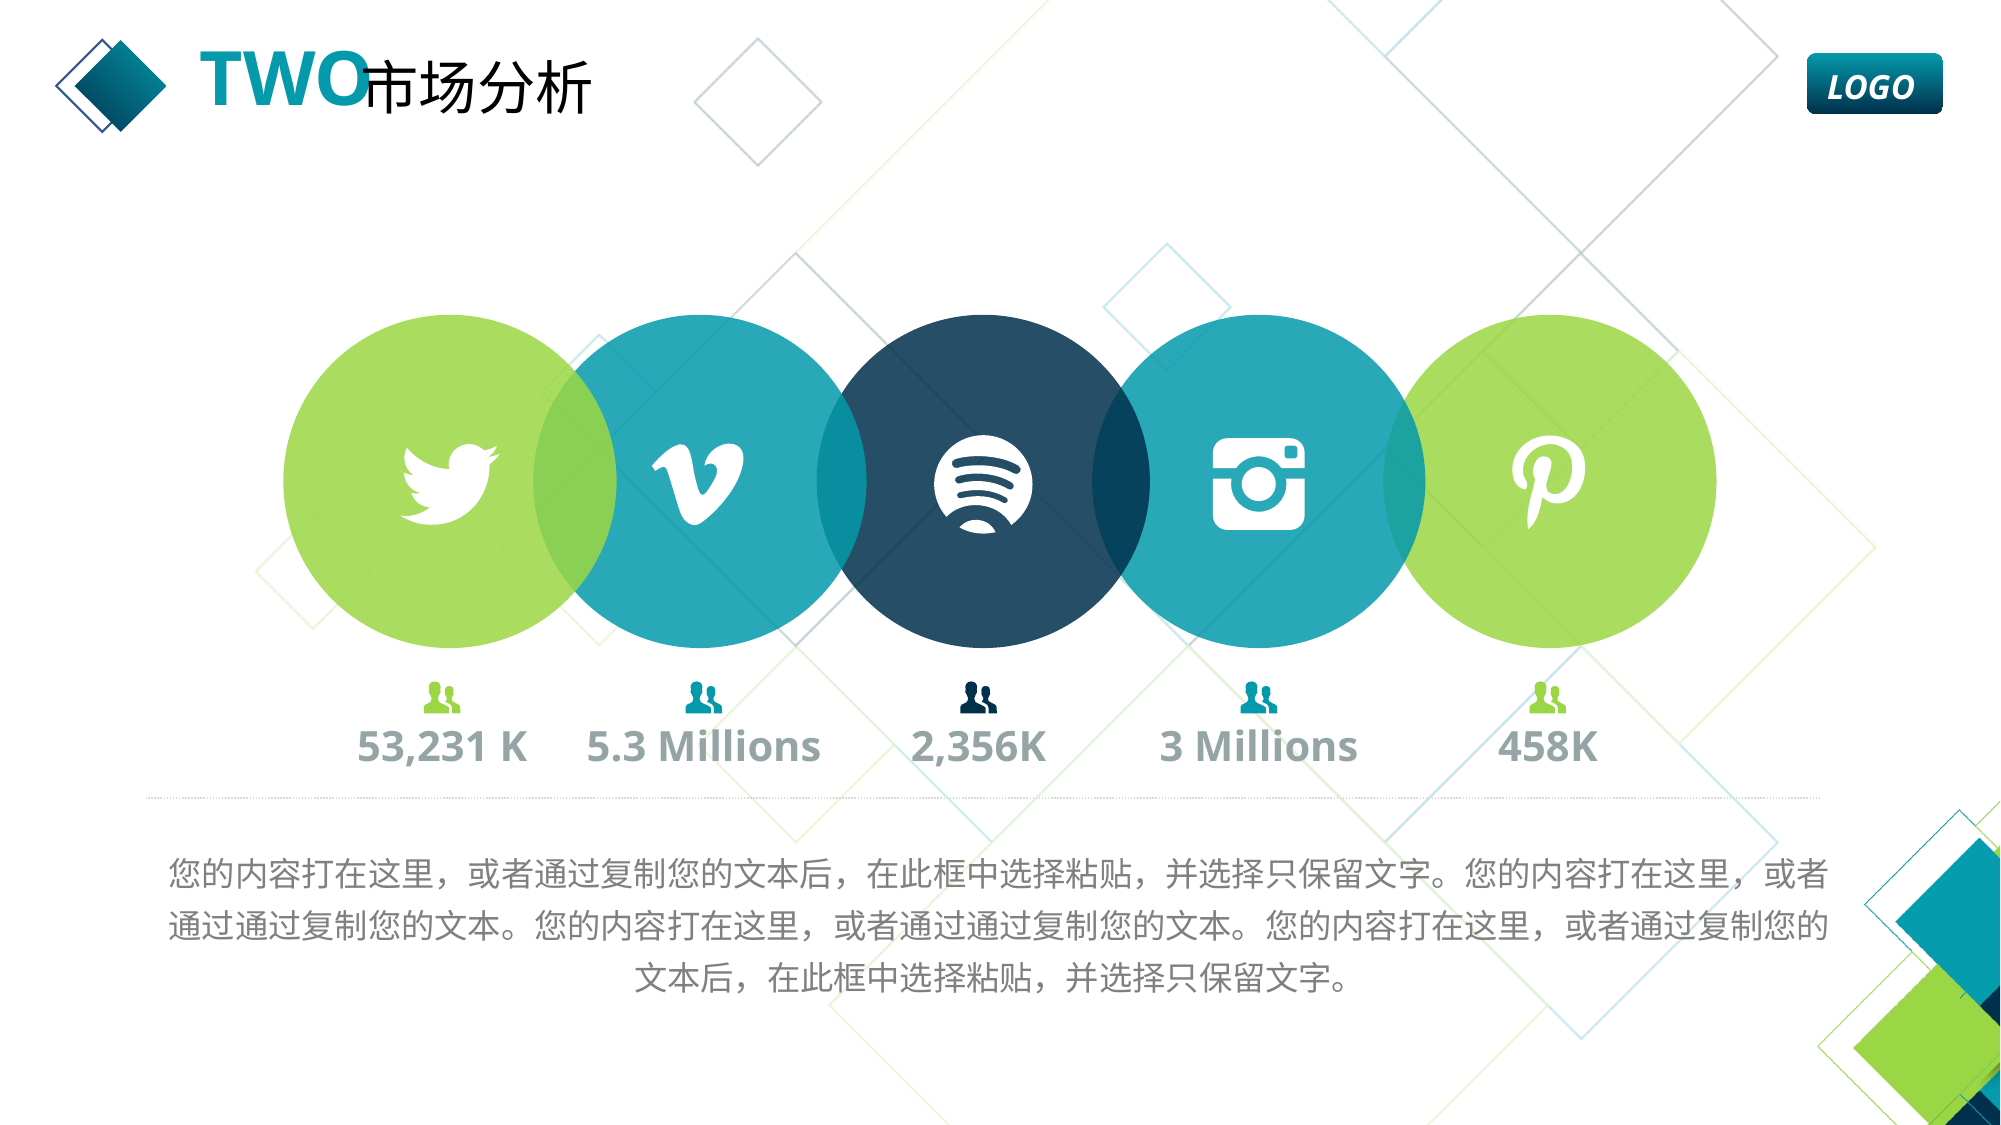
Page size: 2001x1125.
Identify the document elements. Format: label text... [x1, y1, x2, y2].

text_box 458K [1498, 719, 1598, 770]
text_box 3 Millions [1159, 719, 1359, 770]
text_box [1150, 314, 1426, 649]
text_box [1240, 681, 1267, 714]
text_box 53,231 K [357, 719, 528, 770]
text_box 5.3 Millions [586, 719, 822, 770]
text_box [423, 681, 450, 714]
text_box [184, 23, 976, 130]
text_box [283, 314, 617, 649]
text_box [1426, 314, 1717, 649]
text_box [1529, 681, 1555, 714]
text_box [960, 681, 986, 714]
text_box [981, 686, 997, 714]
text_box [706, 686, 723, 714]
text_box [444, 686, 461, 714]
text_box [1550, 686, 1567, 714]
text_box [685, 681, 711, 714]
text_box 您的内容打在这里，或者通过复制您的文本后，在此框中选择粘贴，并选择只保留文字。您的内容打在这里，或者通过通过复制您的文本。您的内容打在这里，或者通过通过复制您的文本。您的内容打在这里，或者通过复制您的文本后，在此框中选择粘贴，并选择只保留文字。 [132, 831, 1868, 1010]
text_box 2,356K [910, 719, 1047, 770]
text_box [617, 314, 867, 649]
text_box [1261, 686, 1278, 714]
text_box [867, 314, 1150, 649]
picture [1798, 691, 2001, 1125]
